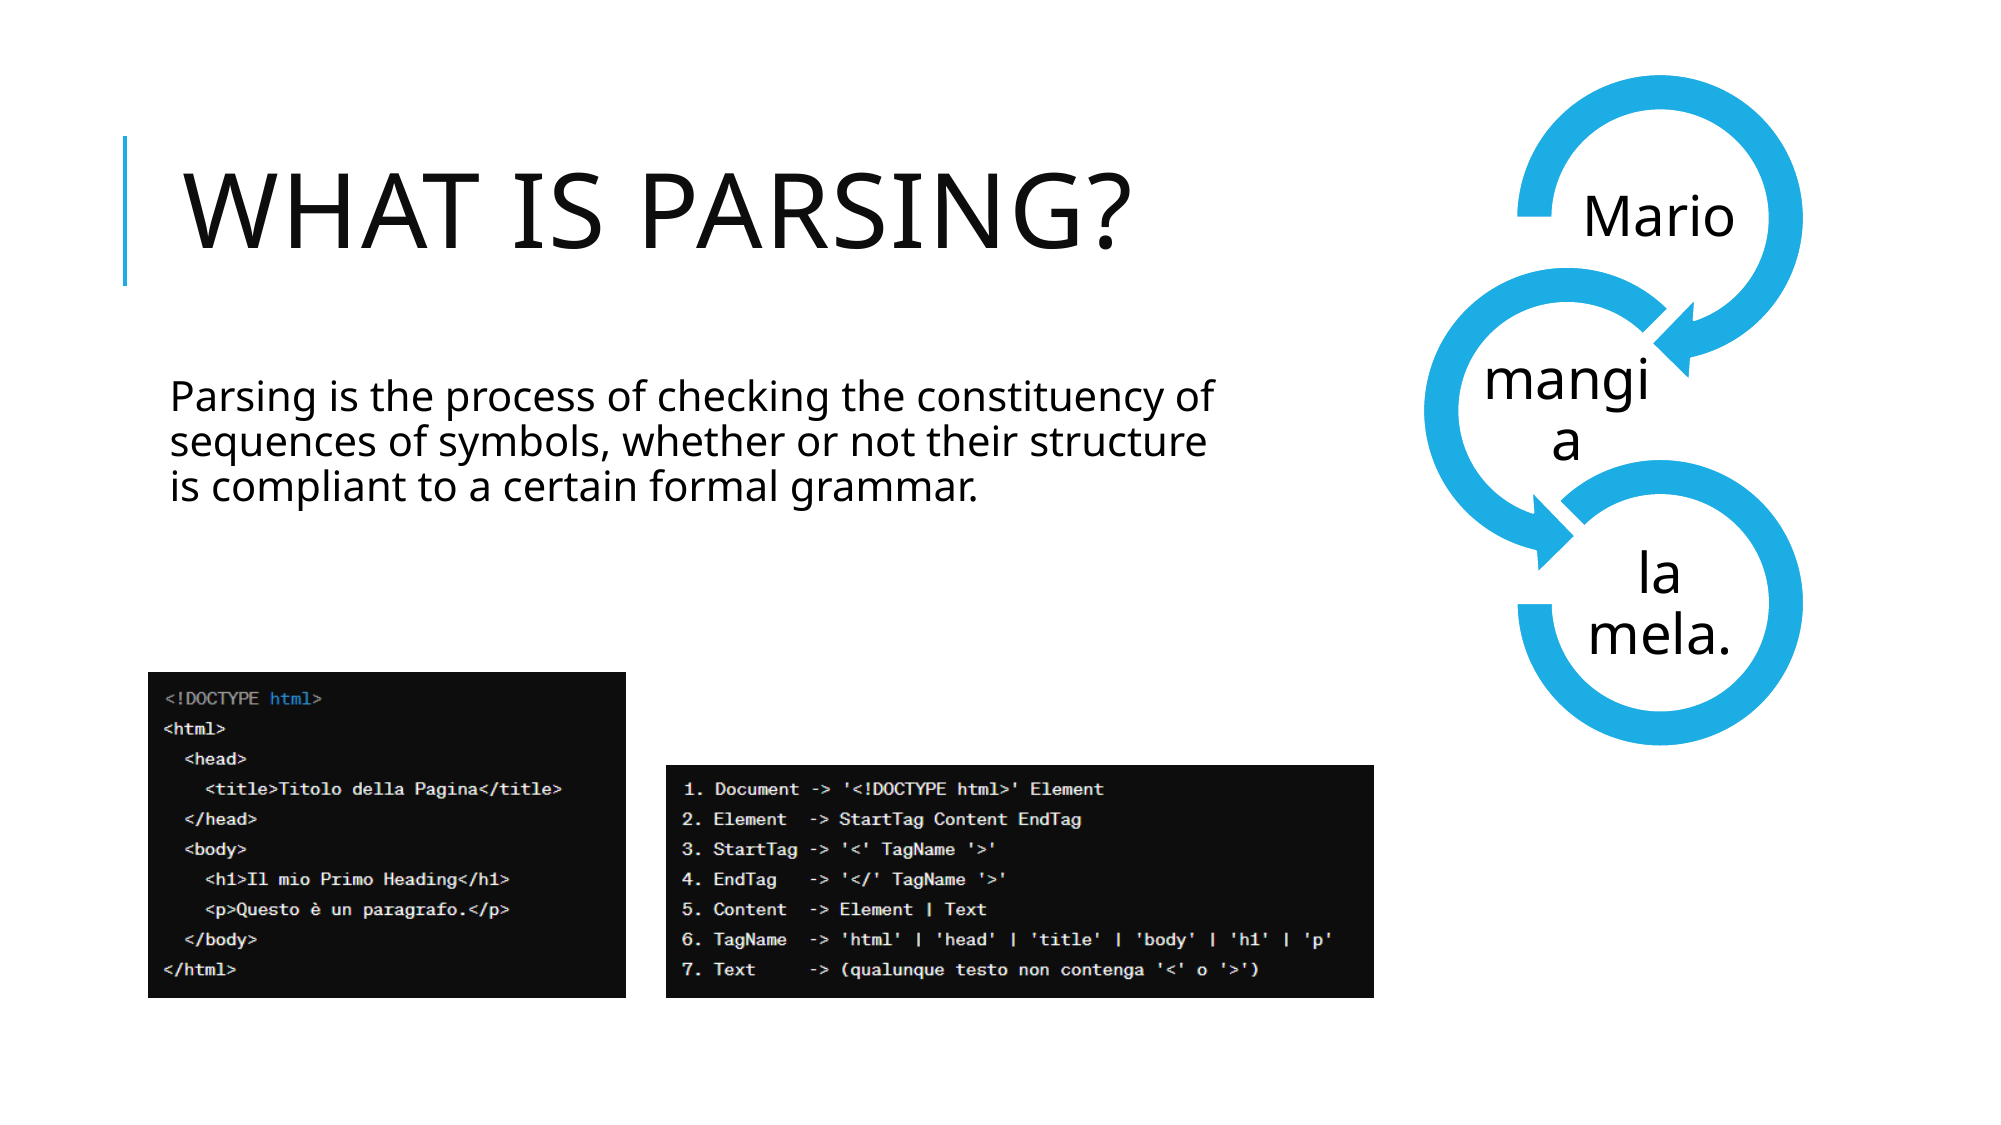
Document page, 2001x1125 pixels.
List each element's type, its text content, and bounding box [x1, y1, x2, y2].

picture [148, 672, 627, 998]
list Parsing is the process of checking the constituency of sequences of symbols, whether or not their structure is compliant to a certain formal grammar. [148, 367, 1234, 548]
picture [666, 764, 1375, 998]
title What is Parsing? [168, 96, 1241, 342]
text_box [1248, 50, 1979, 748]
